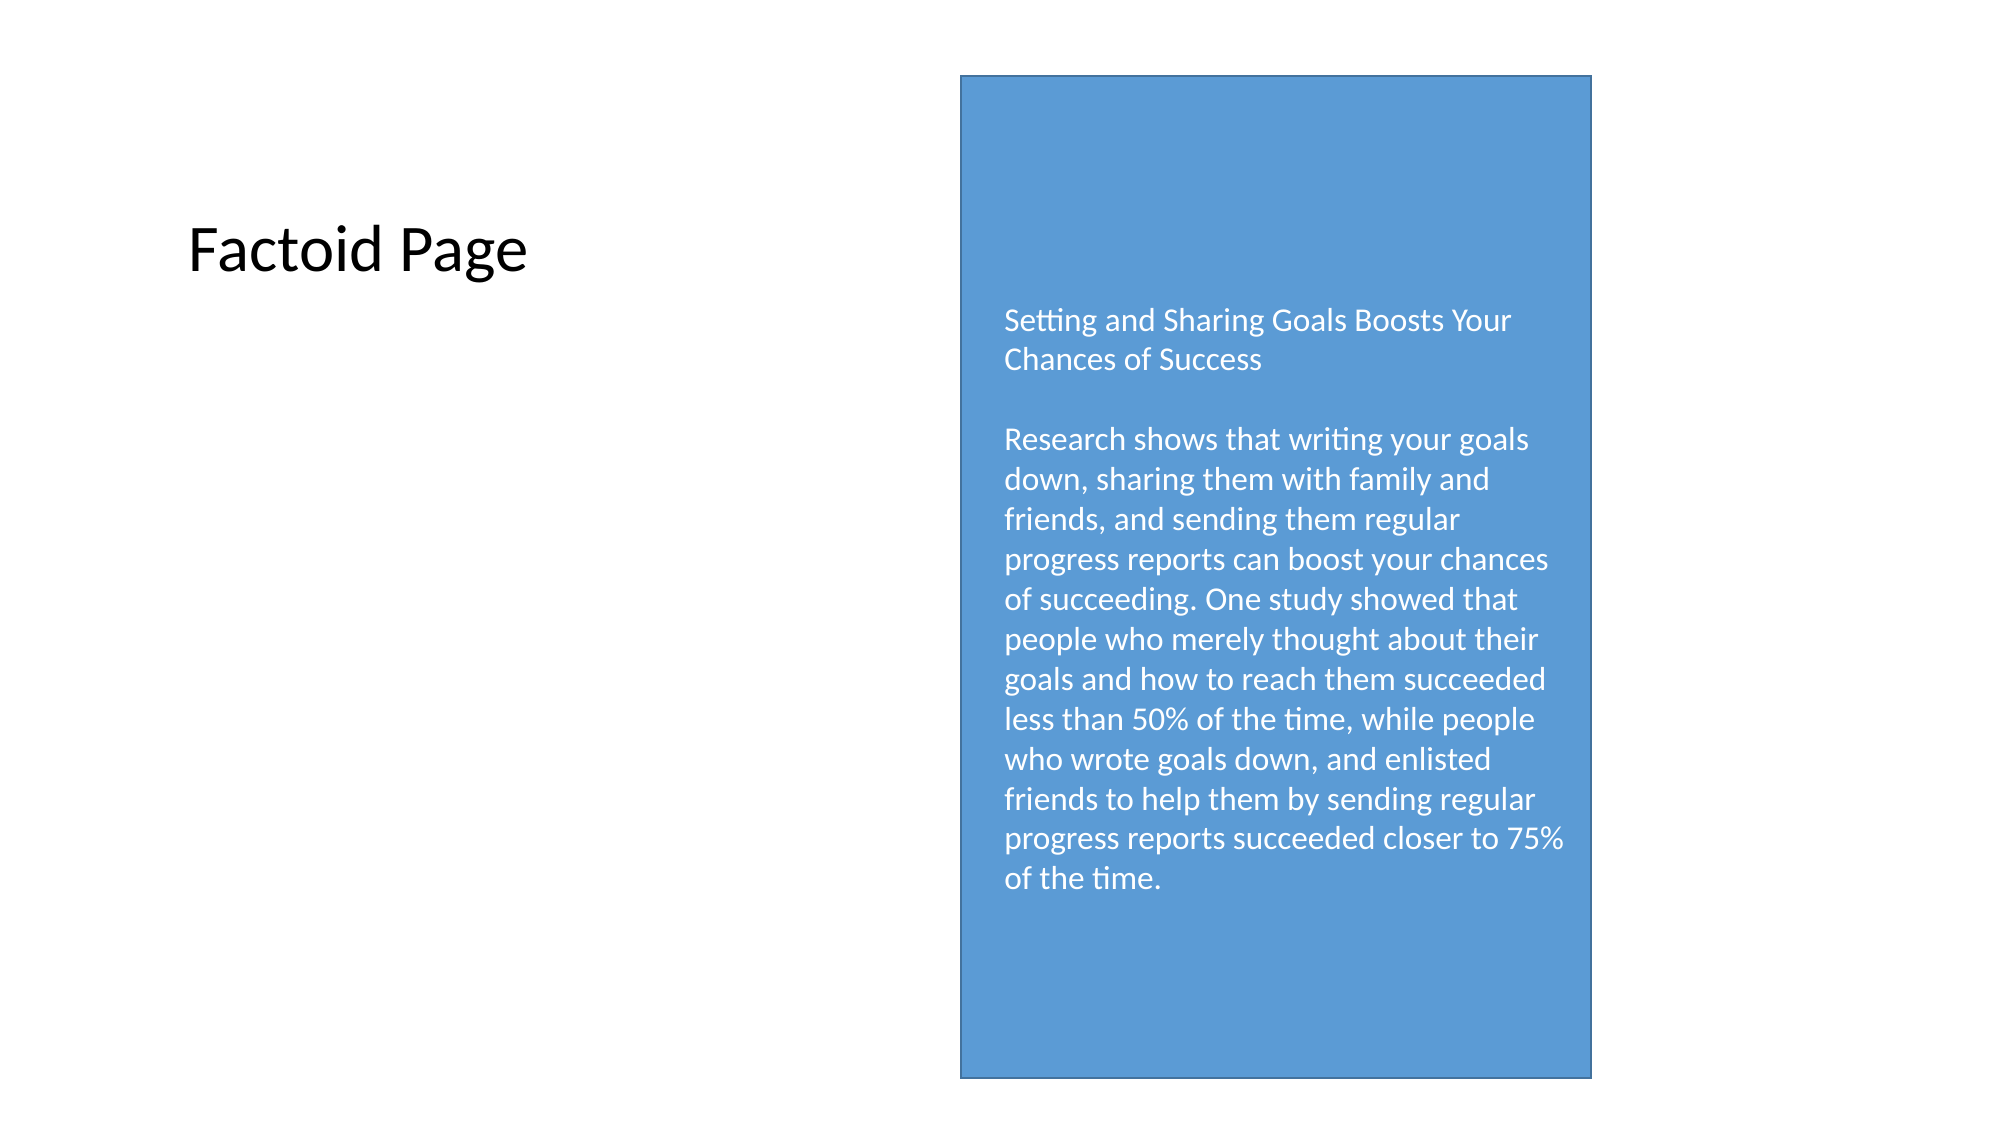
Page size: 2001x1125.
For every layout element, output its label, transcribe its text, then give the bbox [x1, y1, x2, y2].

text_box Factoid Page [173, 197, 544, 293]
text_box Setting and Sharing Goals Boosts Your Chances of Success Research shows that writing your goals down, sharing them with family and friends, and sending them regular progress reports can boost your chances of succeeding. One study showed that people who merely thought about their goals and how to reach them succeeded less than 50% of the time, while people who wrote goals down, and enlisted friends to help them by sending regular progress reports succeeded closer to 75% of the time. [960, 75, 1592, 1079]
